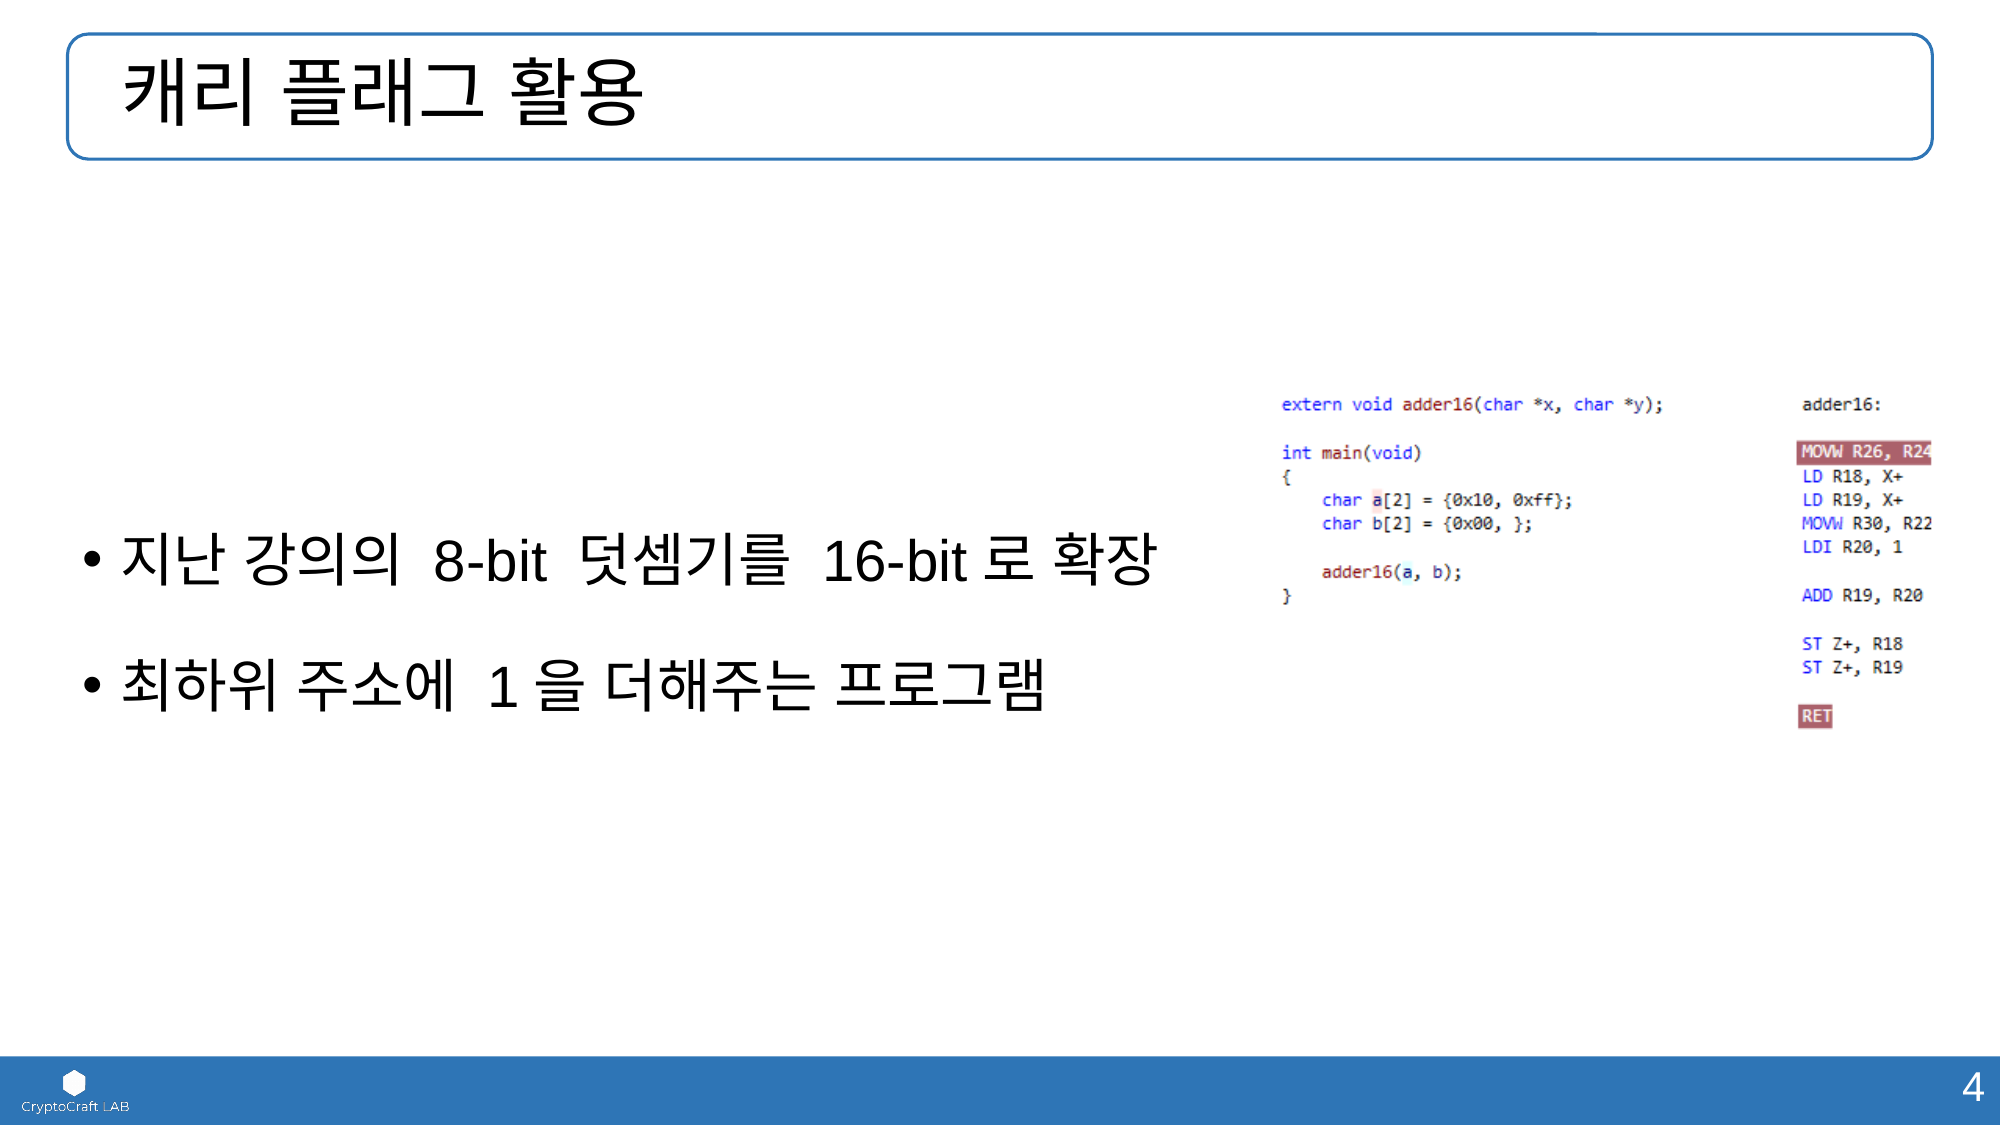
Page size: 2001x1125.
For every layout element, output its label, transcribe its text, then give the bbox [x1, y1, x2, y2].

picture [13, 1061, 138, 1123]
title 캐리 플래그 활용 [67, 34, 1933, 160]
picture [1279, 395, 1933, 730]
list 지난 강의의 8-bit 덧셈기를 16-bit로 확장 최하위 주소에 1을 더해주는 프로그램 [67, 189, 1933, 1019]
